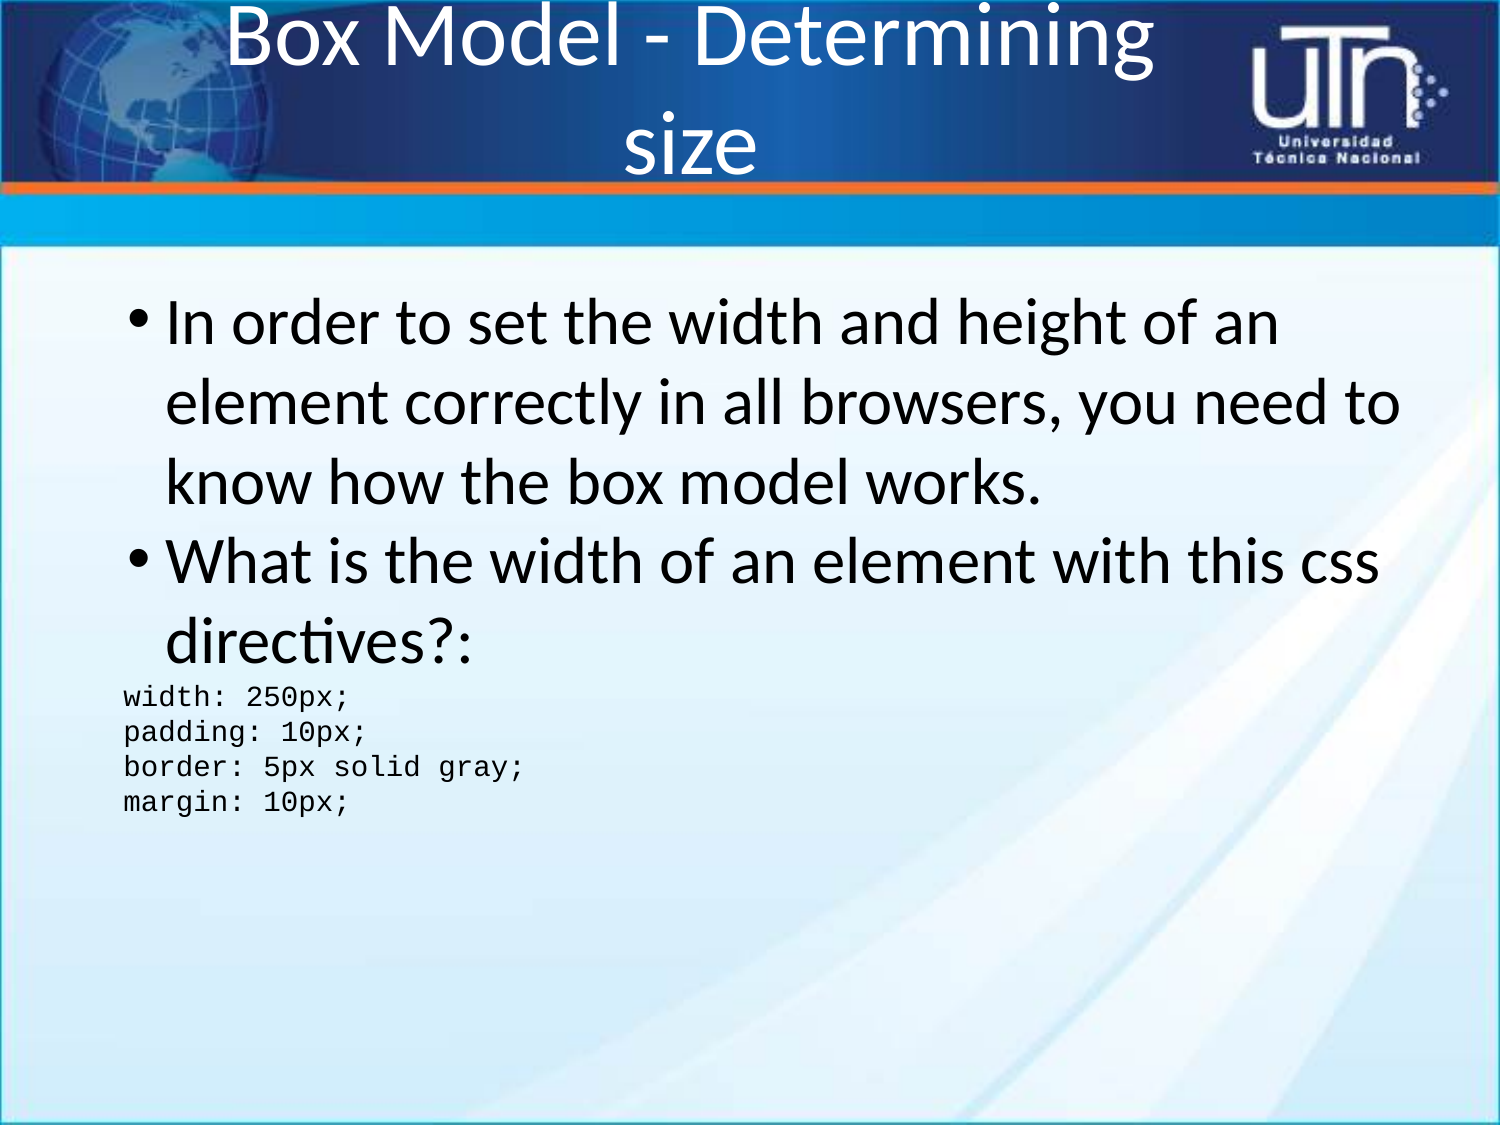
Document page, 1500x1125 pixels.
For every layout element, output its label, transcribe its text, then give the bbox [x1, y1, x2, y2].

title Box Model - Determining size [133, 32, 1249, 134]
picture [0, 244, 1500, 1125]
picture [0, 0, 1500, 236]
picture [1401, 231, 1465, 235]
list In order to set the width and height of an element correctly in all browsers, you need to know how the box model works. What is the width of an element with this css directives?: width: 250px; padding: 10px; border: 5px solid gray; margin: 10px; [75, 262, 1425, 1005]
